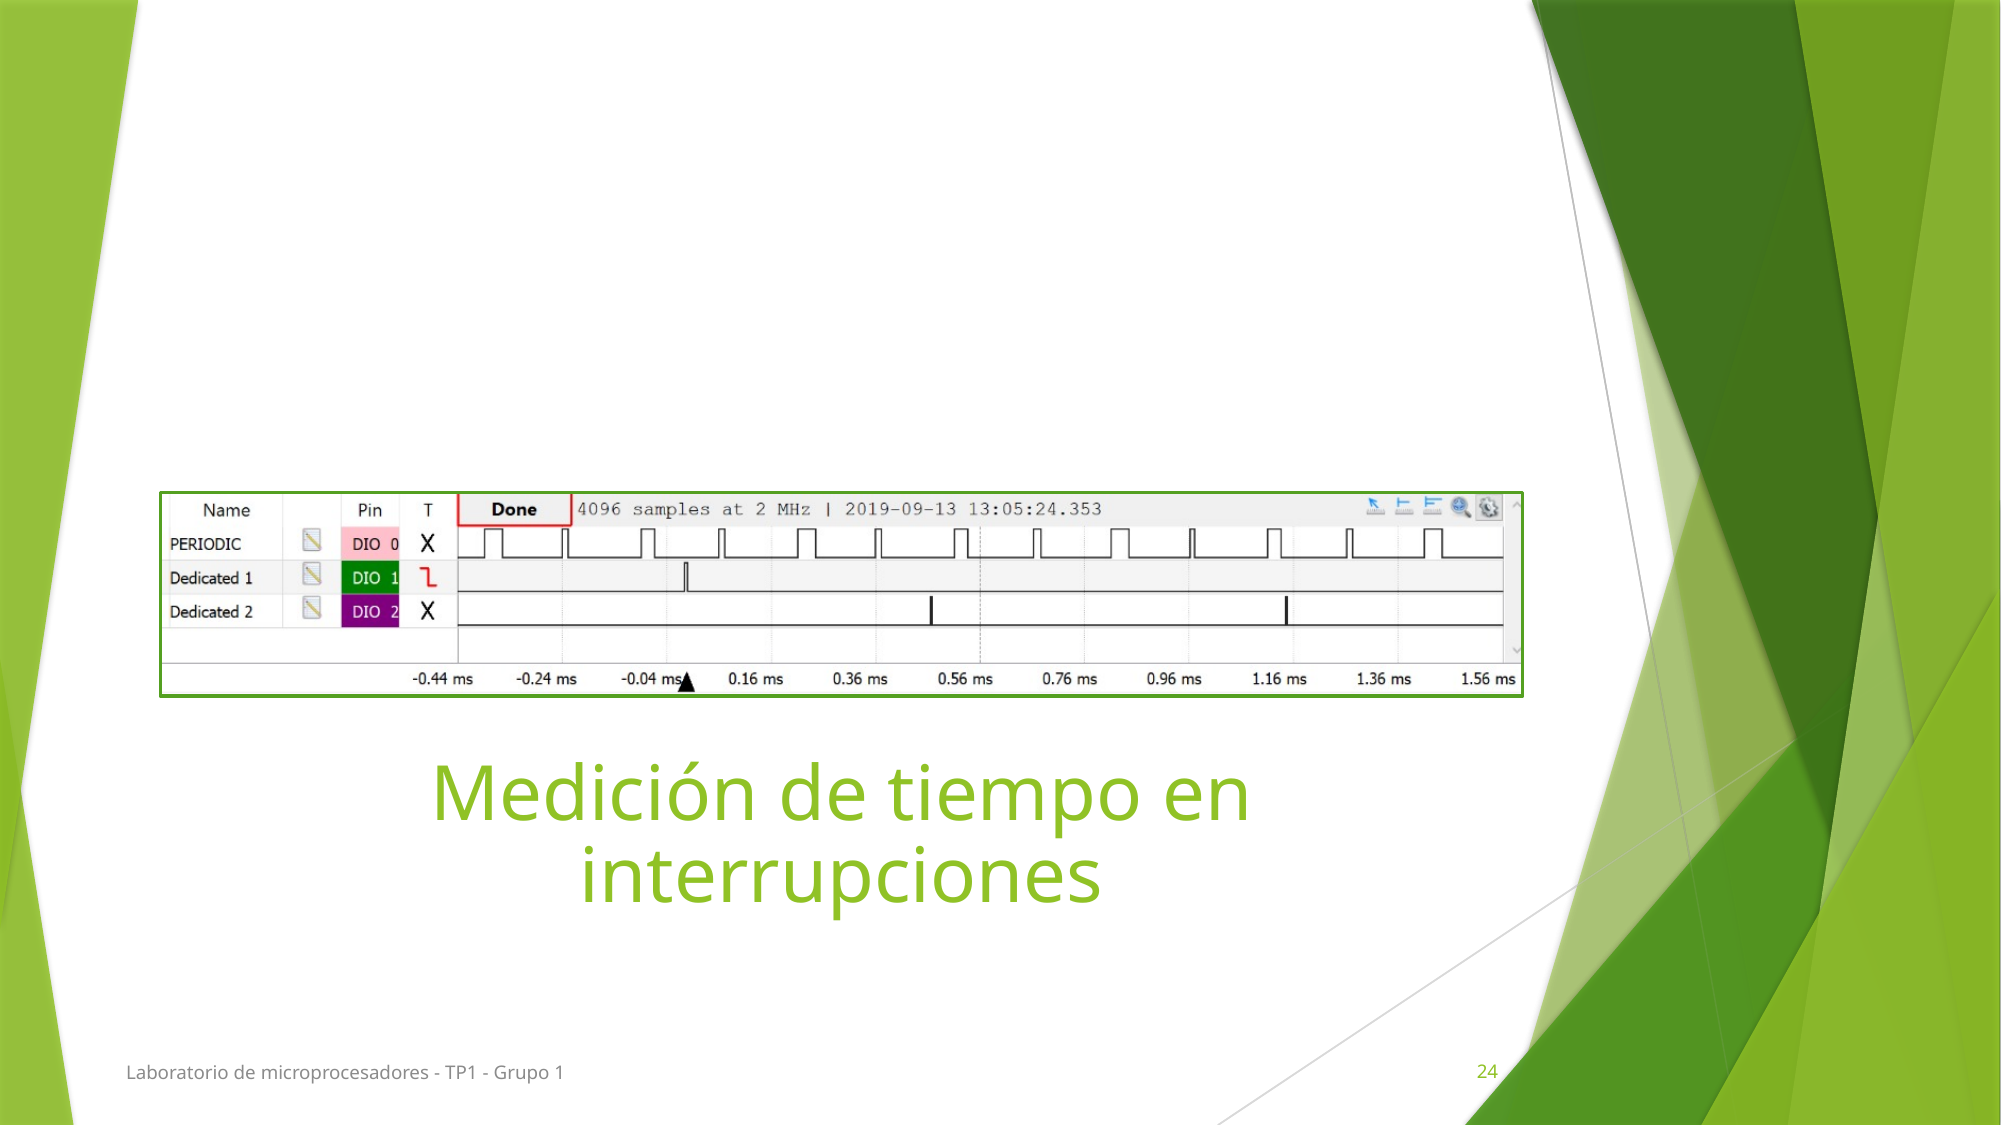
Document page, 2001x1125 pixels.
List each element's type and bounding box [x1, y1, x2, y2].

list [161, 493, 1522, 695]
text_box [0, 0, 2000, 1125]
